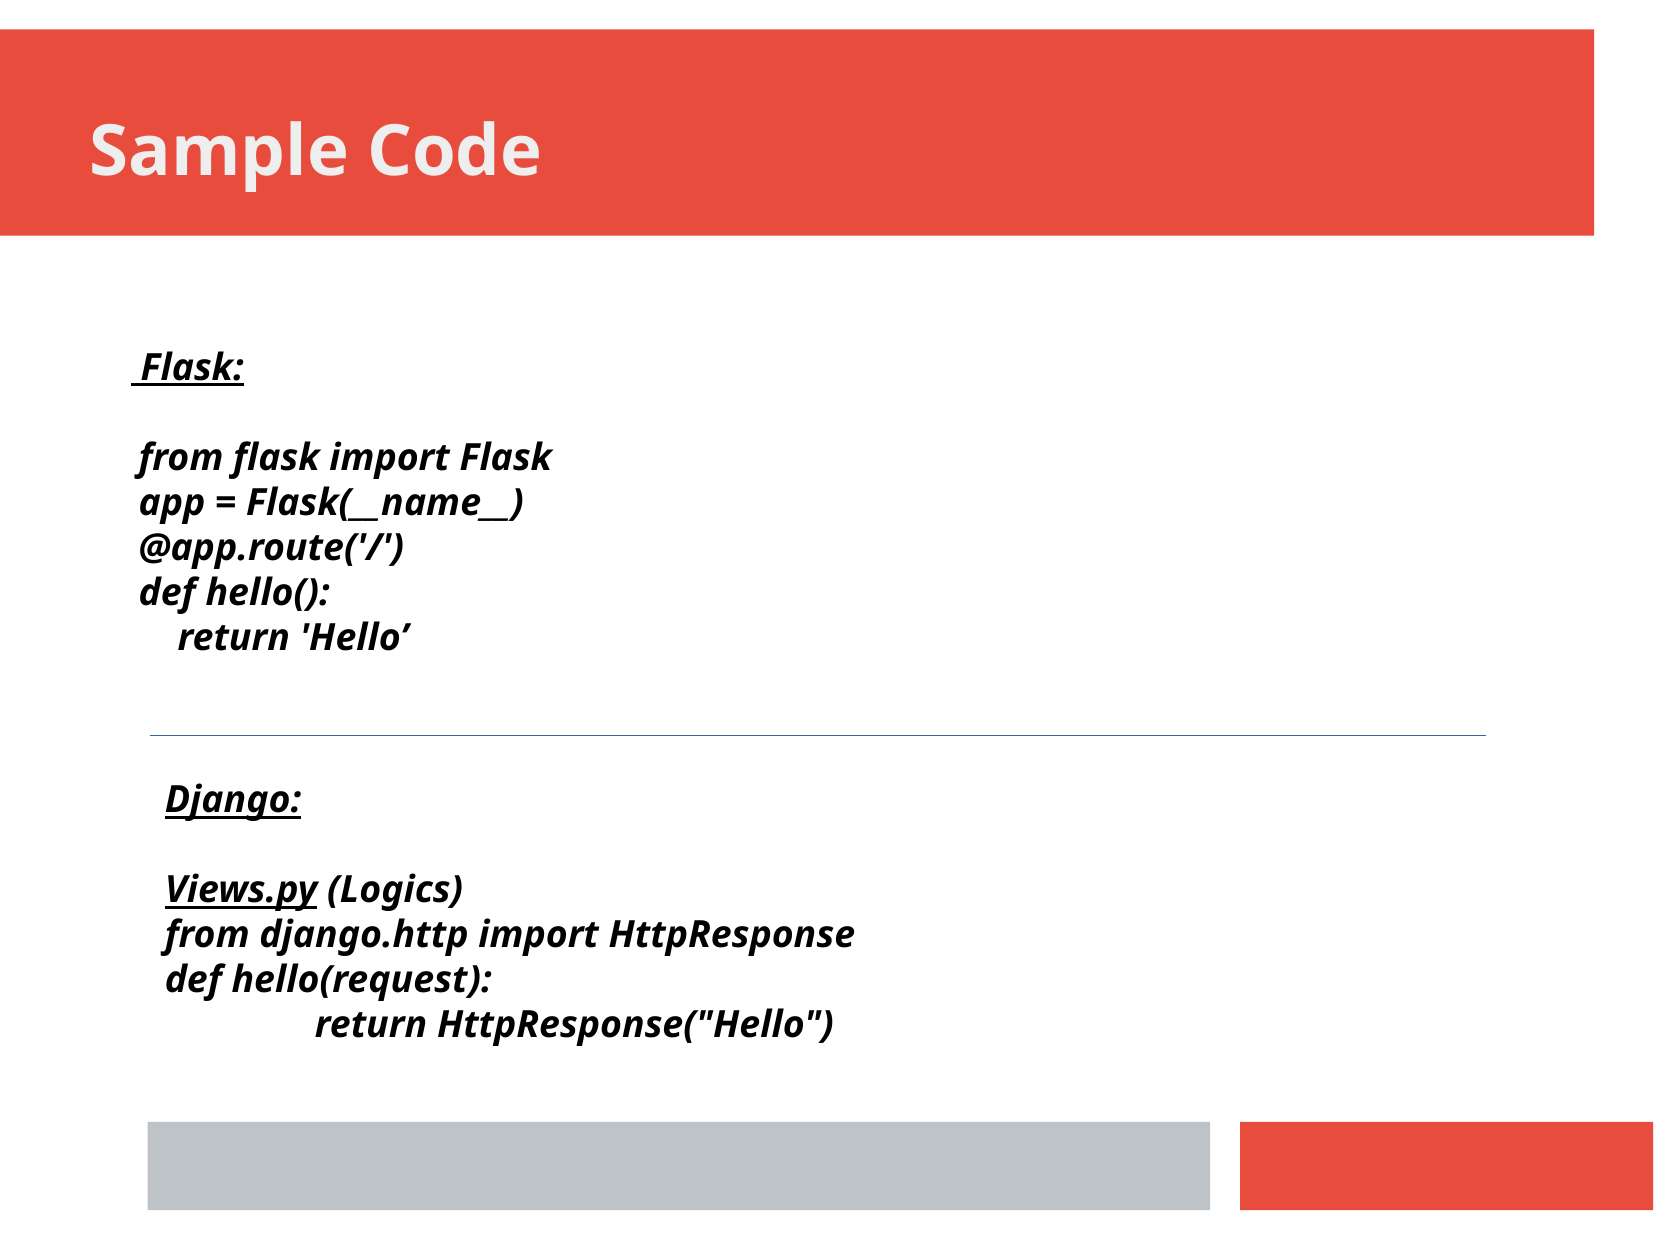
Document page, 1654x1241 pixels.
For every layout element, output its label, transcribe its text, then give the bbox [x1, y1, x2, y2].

text_box Django: Views.py (Logics) from django.http import HttpResponse def hello(request): return HttpResponse("Hello") [150, 768, 891, 1089]
text_box Sample Code [75, 97, 1065, 195]
text_box Flask: from flask import Flask app = Flask(__name__) @app.route('/') def hello(): return 'Hello’ [84, 335, 705, 735]
